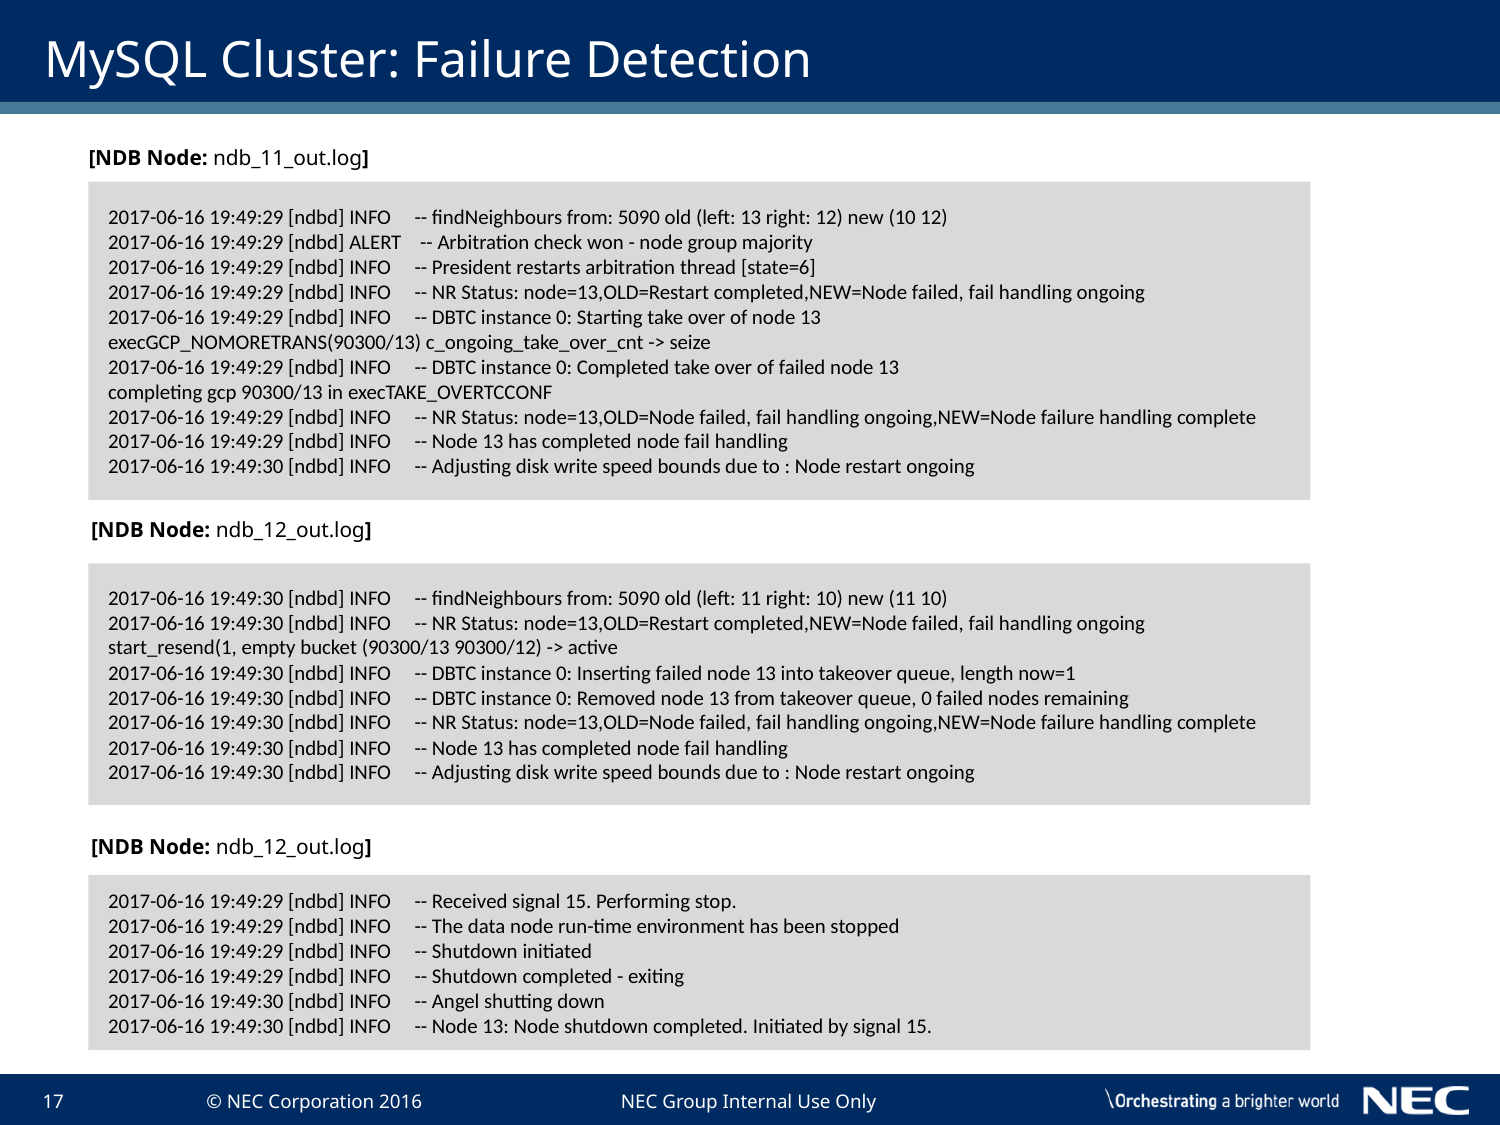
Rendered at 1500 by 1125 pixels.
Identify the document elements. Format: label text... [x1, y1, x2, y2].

title MySQL Cluster: Failure Detection [29, 18, 1471, 96]
text_box 2017-06-16 19:49:29 [ndbd] INFO -- findNeighbours from: 5090 old (left: 13 right: 12) new (10 12) 2017-06-16 19:49:29 [ndbd] ALERT -- Arbitration check won - node group majority 2017-06-16 19:49:29 [ndbd] INFO -- President restarts arbitration thread [state=6] 2017-06-16 19:49:29 [ndbd] INFO -- NR Status: node=13,OLD=Restart completed,NEW=Node failed, fail handling ongoing 2017-06-16 19:49:29 [ndbd] INFO -- DBTC instance 0: Starting take over of node 13 execGCP_NOMORETRANS(90300/13) c_ongoing_take_over_cnt -> seize 2017-06-16 19:49:29 [ndbd] INFO -- DBTC instance 0: Completed take over of failed node 13 completing gcp 90300/13 in execTAKE_OVERTCCONF 2017-06-16 19:49:29 [ndbd] INFO -- NR Status: node=13,OLD=Node failed, fail handling ongoing,NEW=Node failure handling complete 2017-06-16 19:49:29 [ndbd] INFO -- Node 13 has completed node fail handling 2017-06-16 19:49:30 [ndbd] INFO -- Adjusting disk write speed bounds due to : Node restart ongoing [88, 181, 1311, 500]
text_box 2017-06-16 19:49:29 [ndbd] INFO -- Received signal 15. Performing stop. 2017-06-16 19:49:29 [ndbd] INFO -- The data node run-time environment has been stopped 2017-06-16 19:49:29 [ndbd] INFO -- Shutdown initiated 2017-06-16 19:49:29 [ndbd] INFO -- Shutdown completed - exiting 2017-06-16 19:49:30 [ndbd] INFO -- Angel shutting down 2017-06-16 19:49:30 [ndbd] INFO -- Node 13: Node shutdown completed. Initiated by signal 15. [88, 874, 1311, 1051]
text_box 2017-06-16 19:49:30 [ndbd] INFO -- findNeighbours from: 5090 old (left: 11 right: 10) new (11 10) 2017-06-16 19:49:30 [ndbd] INFO -- NR Status: node=13,OLD=Restart completed,NEW=Node failed, fail handling ongoing start_resend(1, empty bucket (90300/13 90300/12) -> active 2017-06-16 19:49:30 [ndbd] INFO -- DBTC instance 0: Inserting failed node 13 into takeover queue, length now=1 2017-06-16 19:49:30 [ndbd] INFO -- DBTC instance 0: Removed node 13 from takeover queue, 0 failed nodes remaining 2017-06-16 19:49:30 [ndbd] INFO -- NR Status: node=13,OLD=Node failed, fail handling ongoing,NEW=Node failure handling complete 2017-06-16 19:49:30 [ndbd] INFO -- Node 13 has completed node fail handling 2017-06-16 19:49:30 [ndbd] INFO -- Adjusting disk write speed bounds due to : Node restart ongoing [88, 563, 1311, 805]
picture [0, 1074, 1500, 1125]
picture [0, 0, 1500, 114]
list [NDB Node: ndb_11_out.log] [NDB Node: ndb_12_out.log] [NDB Node: ndb_12_out.log] [29, 137, 1471, 1059]
